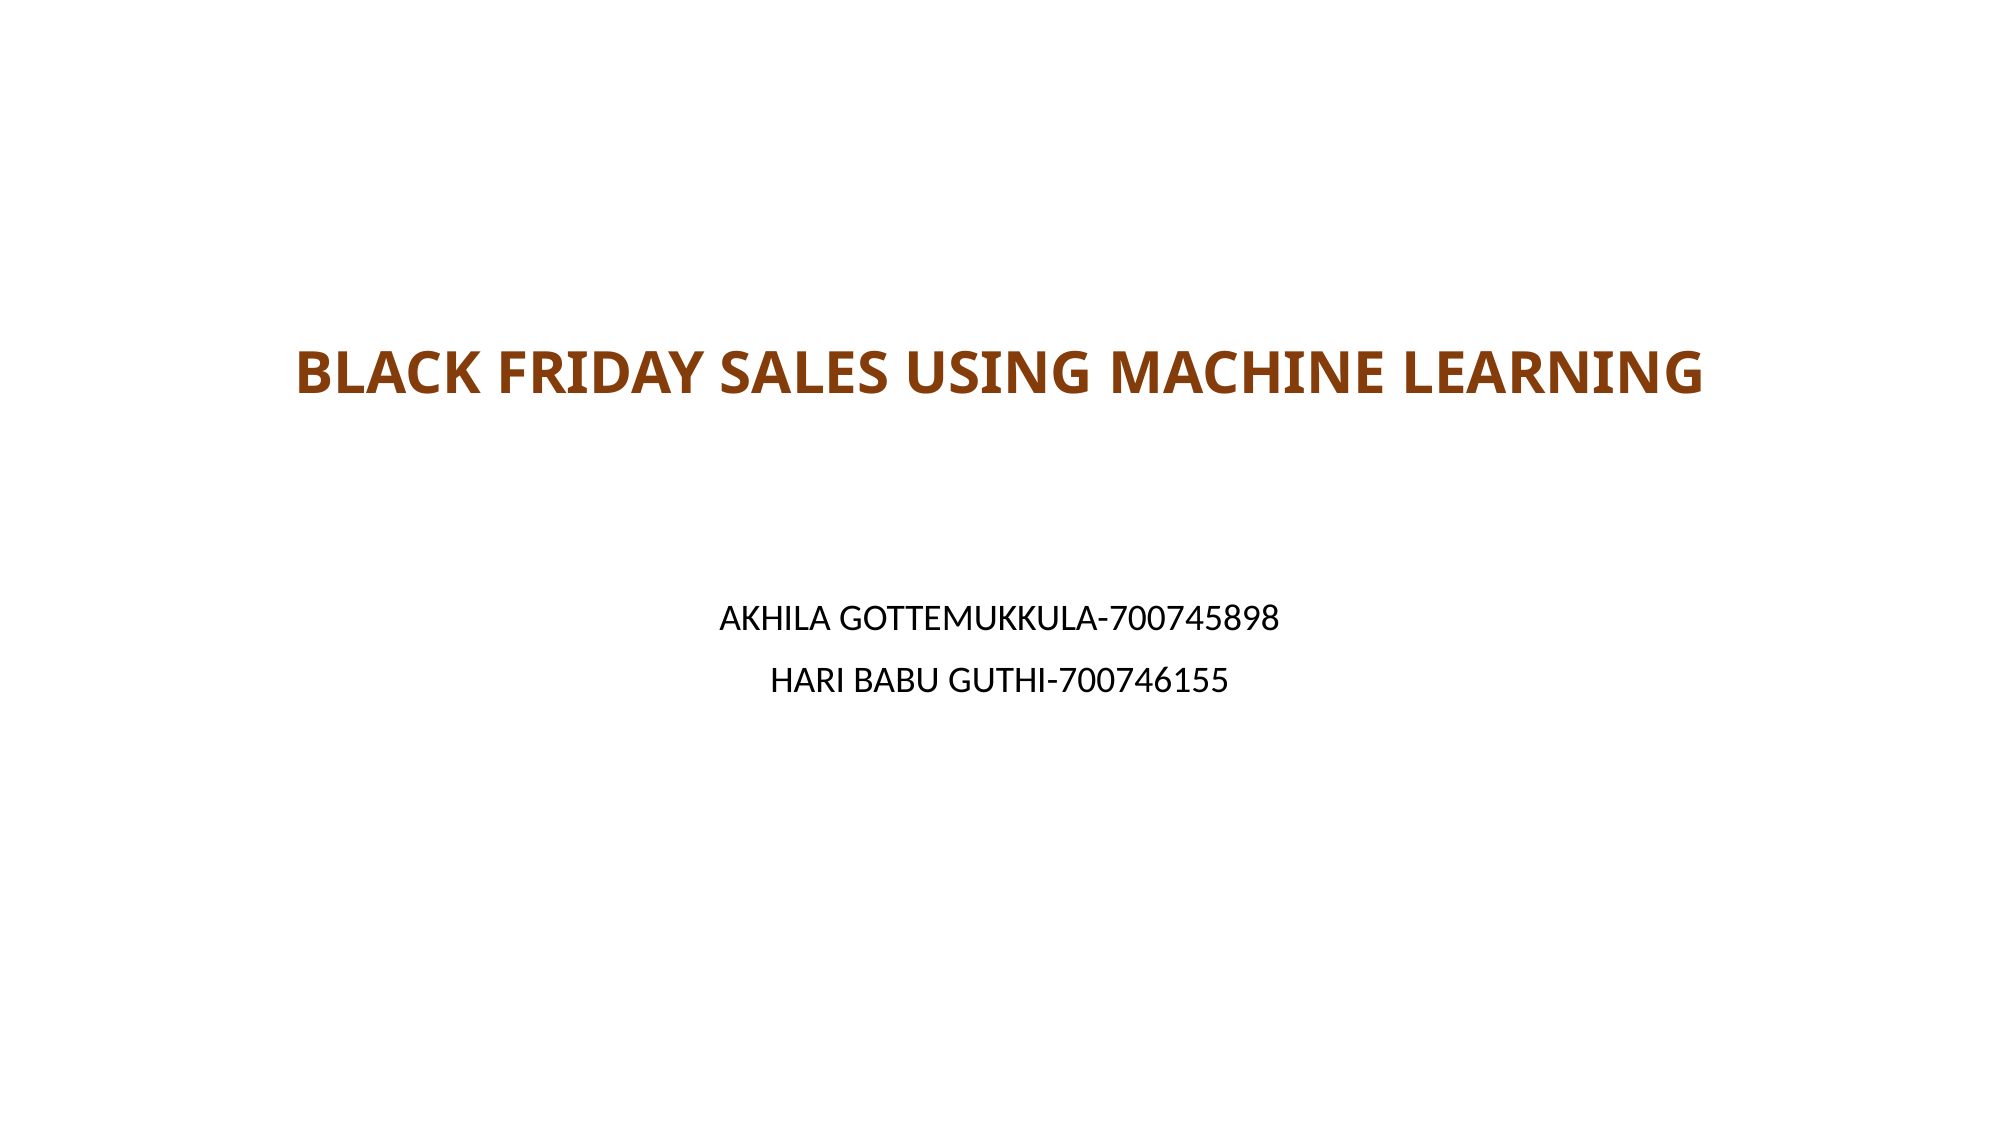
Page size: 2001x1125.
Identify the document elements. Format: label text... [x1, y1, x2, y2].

title BLACK FRIDAY SALES USING MACHINE LEARNING [249, 184, 1750, 415]
subtitle AKHILA GOTTEMUKKULA-700745898 HARI BABU GUTHI-700746155 [249, 590, 1750, 863]
